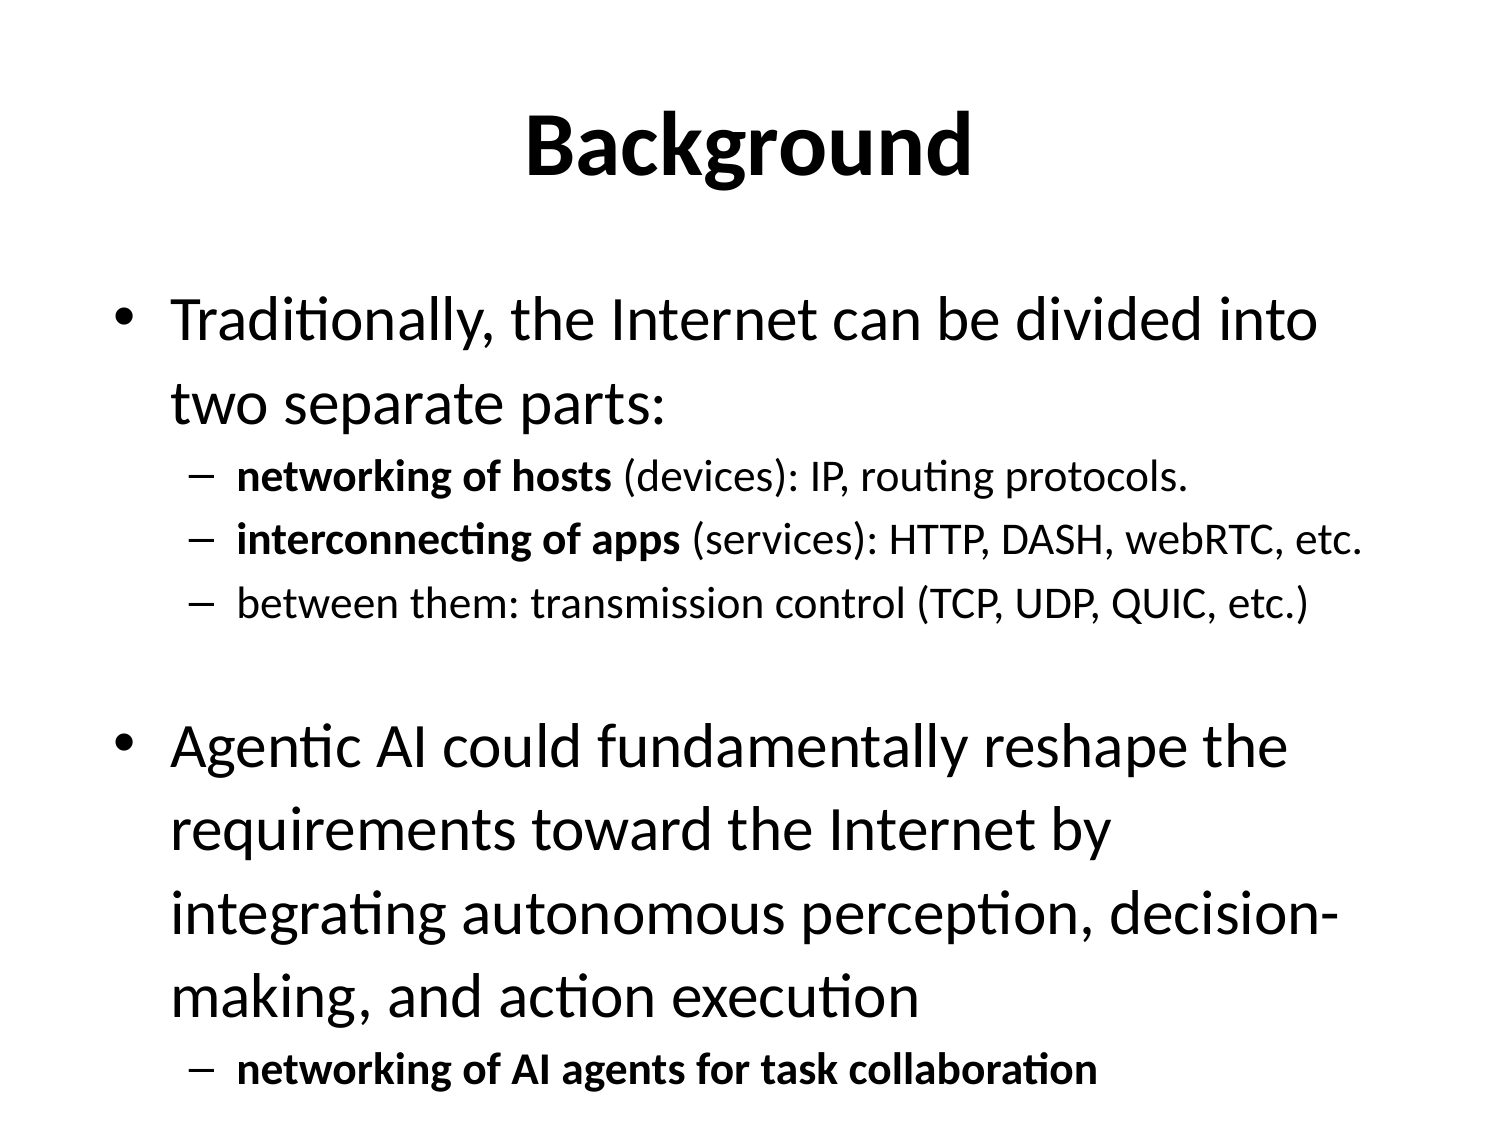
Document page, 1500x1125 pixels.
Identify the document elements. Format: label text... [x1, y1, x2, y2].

list Traditionally, the Internet can be divided into two separate parts: networking of hosts (devices): IP, routing protocols. interconnecting of apps (services): HTTP, DASH, webRTC, etc. between them: transmission control (TCP, UDP, QUIC, etc.) Agentic AI could fundamentally reshape the requirements toward the Internet by integrating autonomous perception, decision-making, and action execution networking of AI agents for task collaboration [98, 262, 1416, 1116]
title Background [75, 45, 1425, 233]
